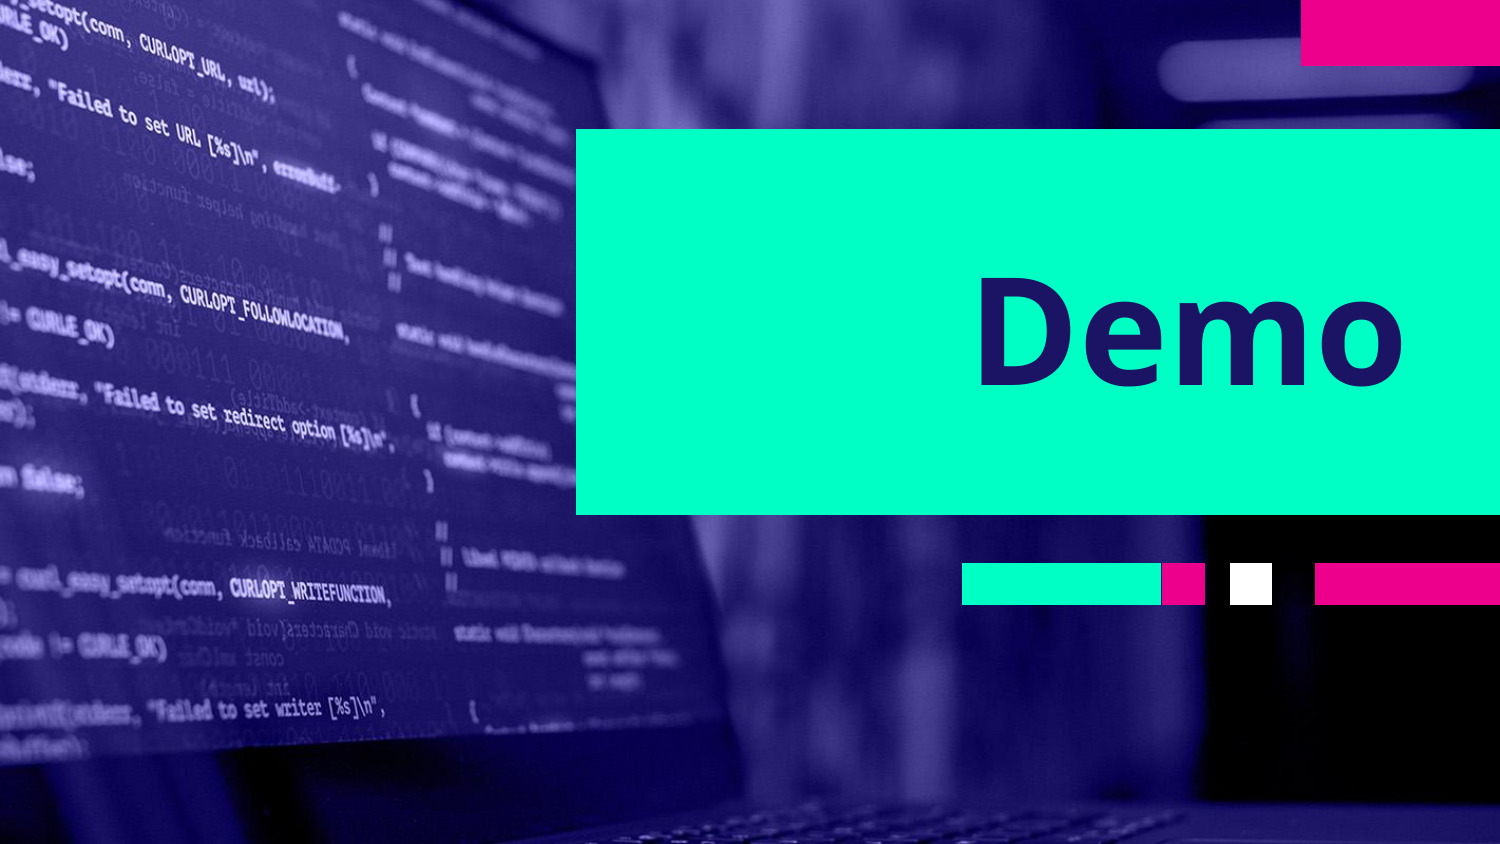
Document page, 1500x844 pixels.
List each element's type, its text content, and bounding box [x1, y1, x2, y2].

picture [0, 0, 1500, 844]
title Demo [617, 166, 1424, 485]
